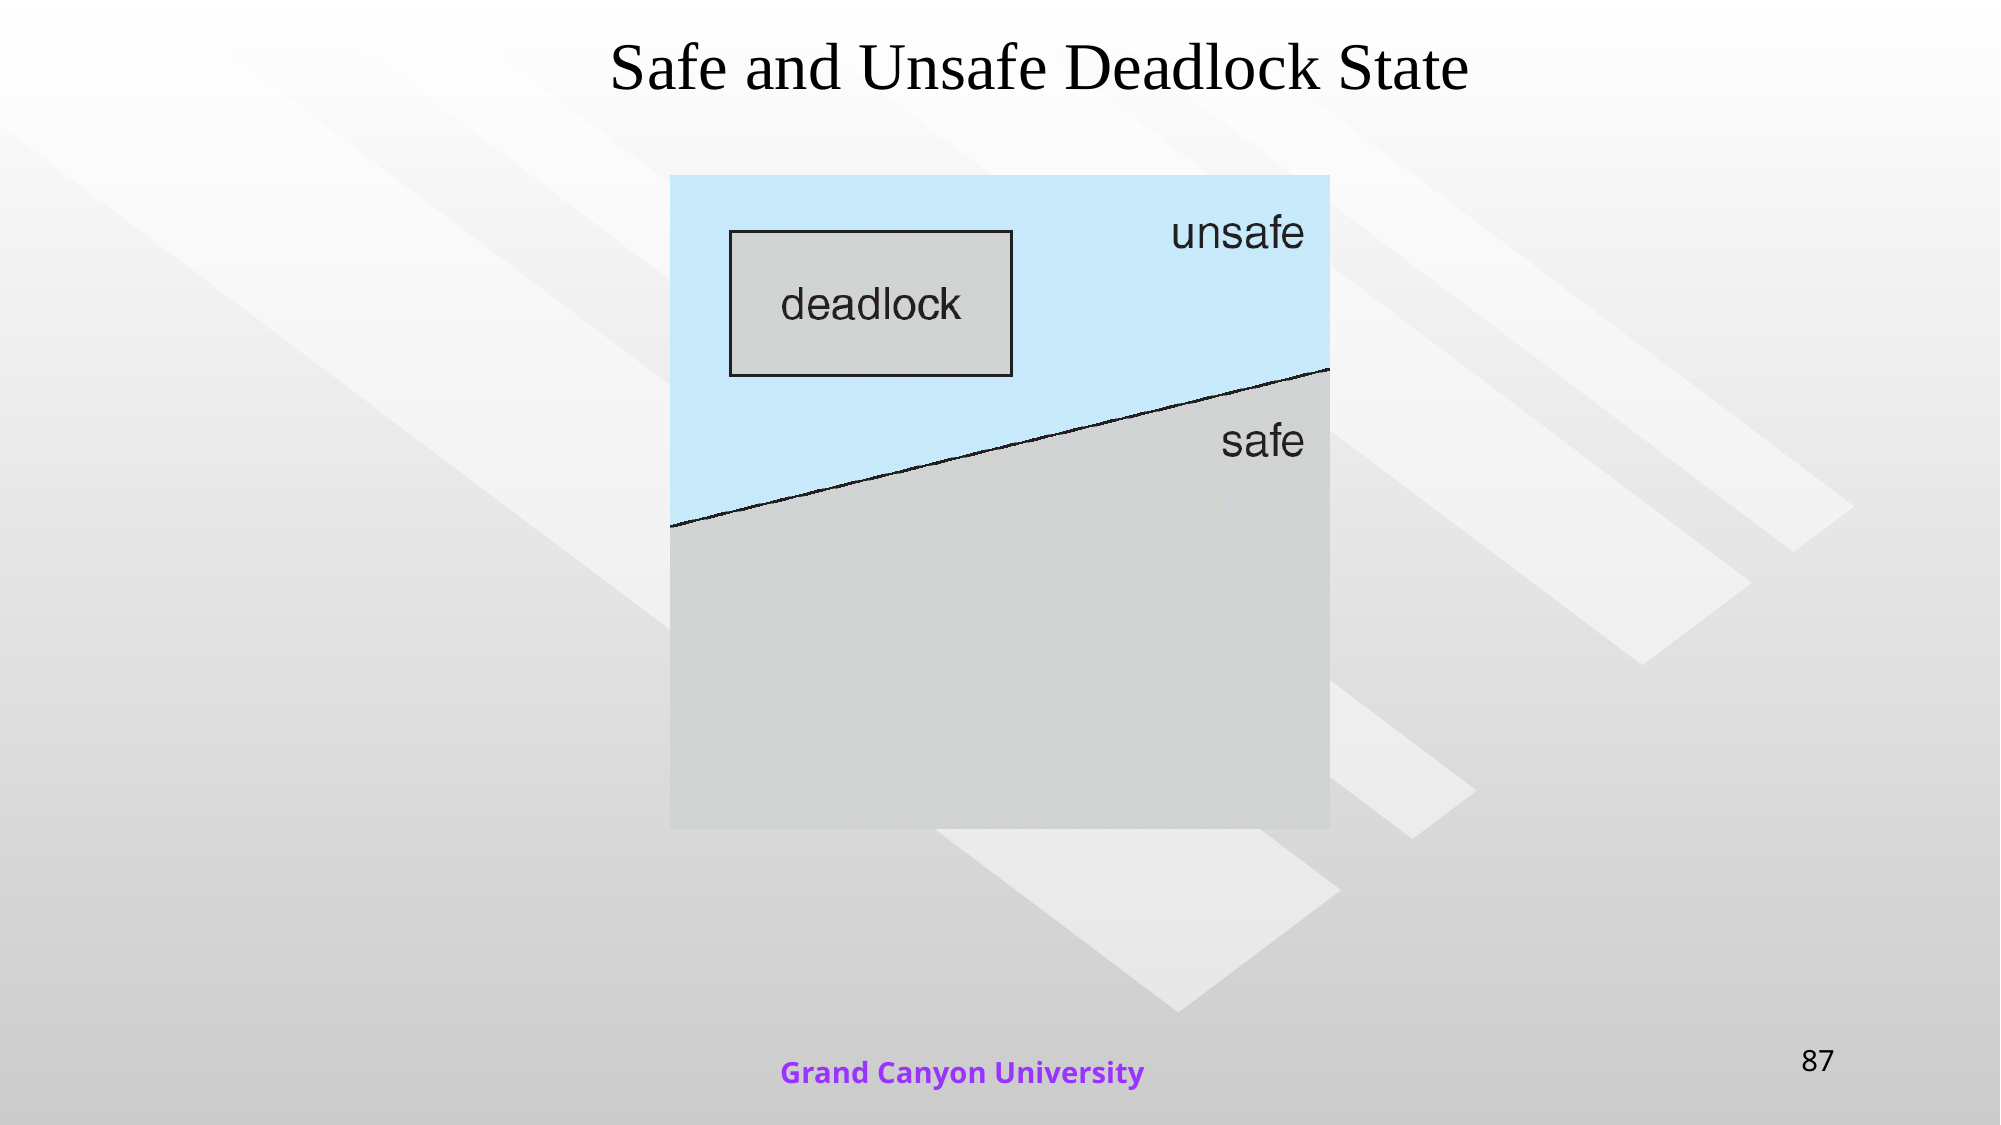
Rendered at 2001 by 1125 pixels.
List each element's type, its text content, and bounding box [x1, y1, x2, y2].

footer Grand Canyon University [725, 1034, 1200, 1110]
slide_number 87 [1433, 1025, 1850, 1100]
title Safe and Unsafe Deadlock State [401, 0, 1681, 127]
picture [669, 175, 1330, 829]
